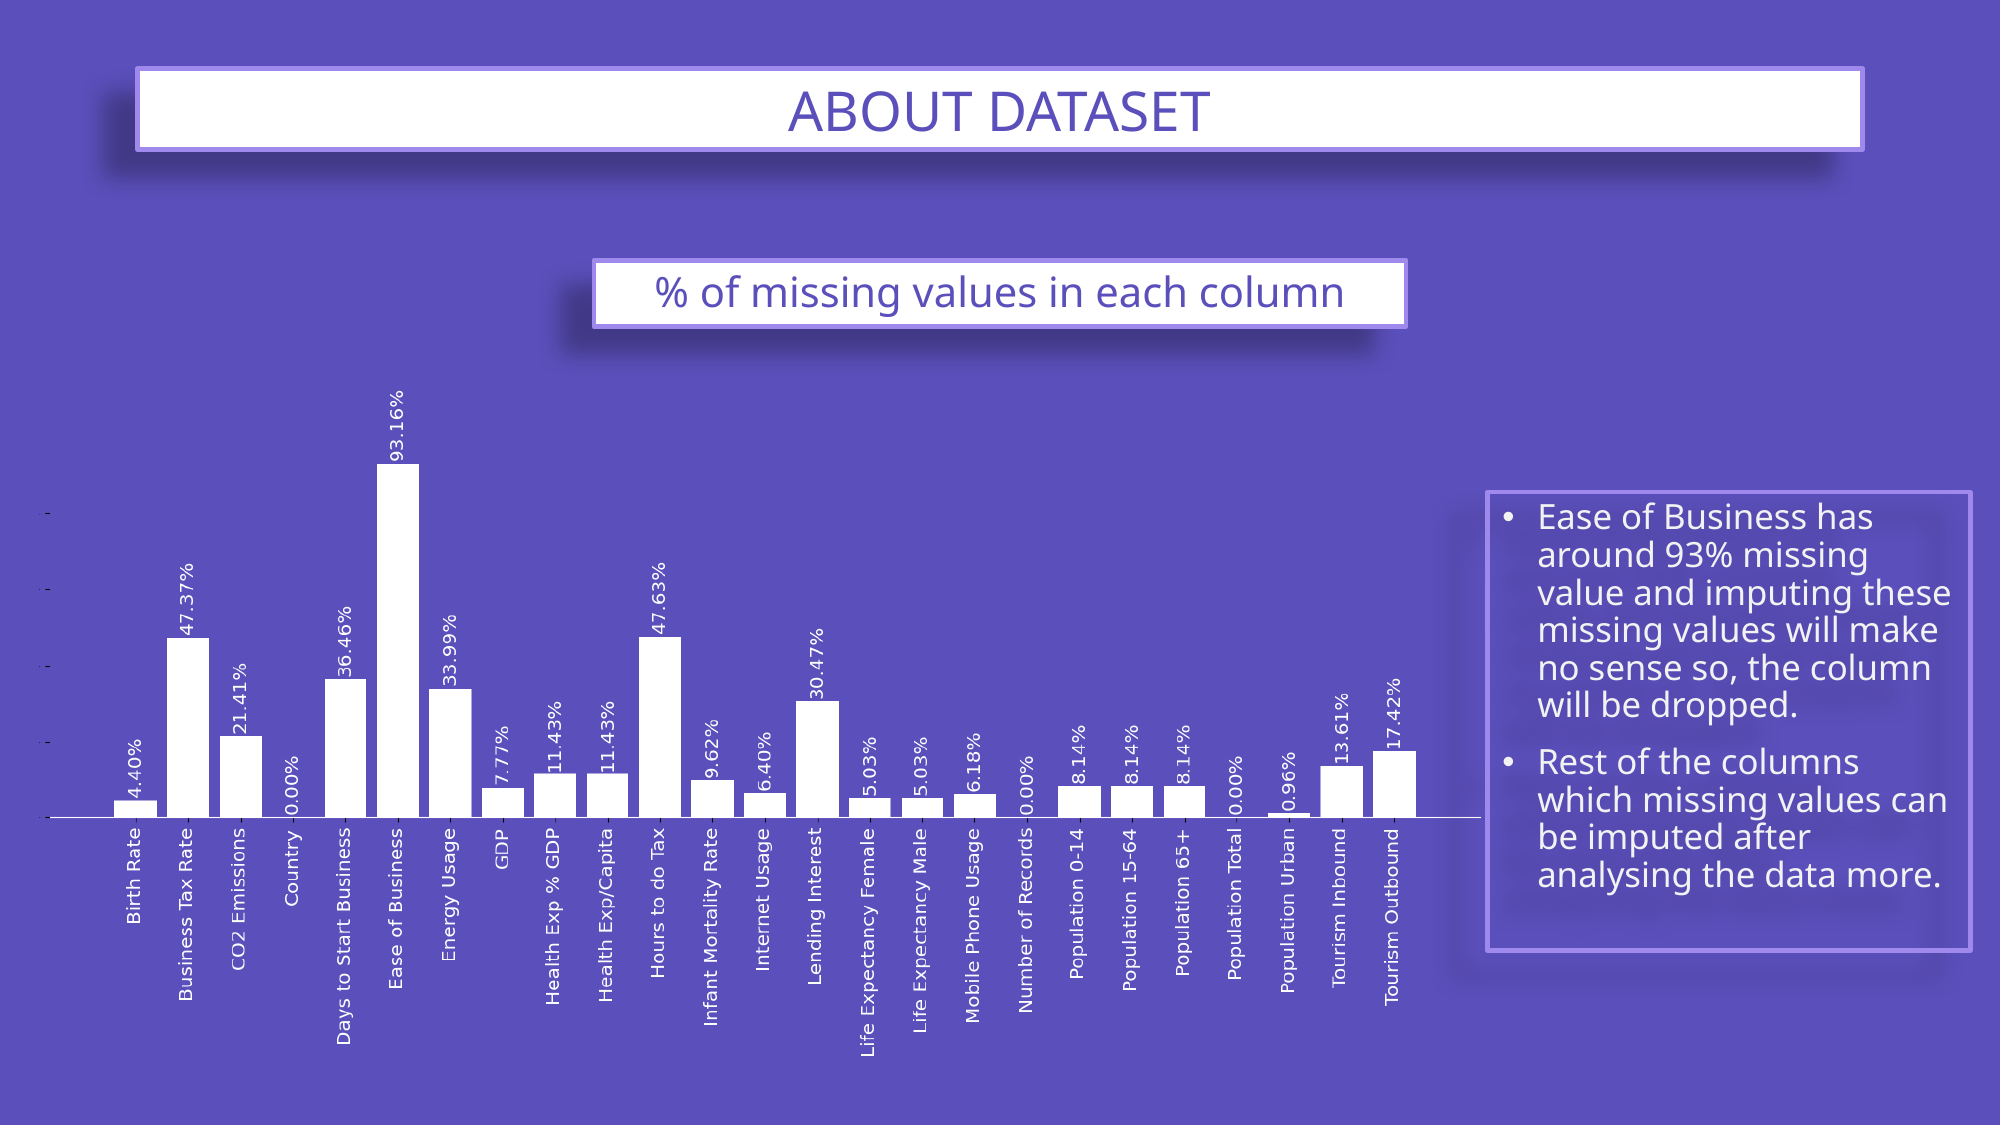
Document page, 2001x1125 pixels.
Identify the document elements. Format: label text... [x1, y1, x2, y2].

list Ease of Business has around 93% missing value and imputing these missing values will make no sense so, the column will be dropped. Rest of the columns which missing values can be imputed after analysing the data more. [1488, 492, 1971, 951]
title ABOUT DATASET [137, 68, 1863, 150]
picture [29, 377, 1488, 1065]
text_box % of missing values in each column [593, 260, 1406, 327]
